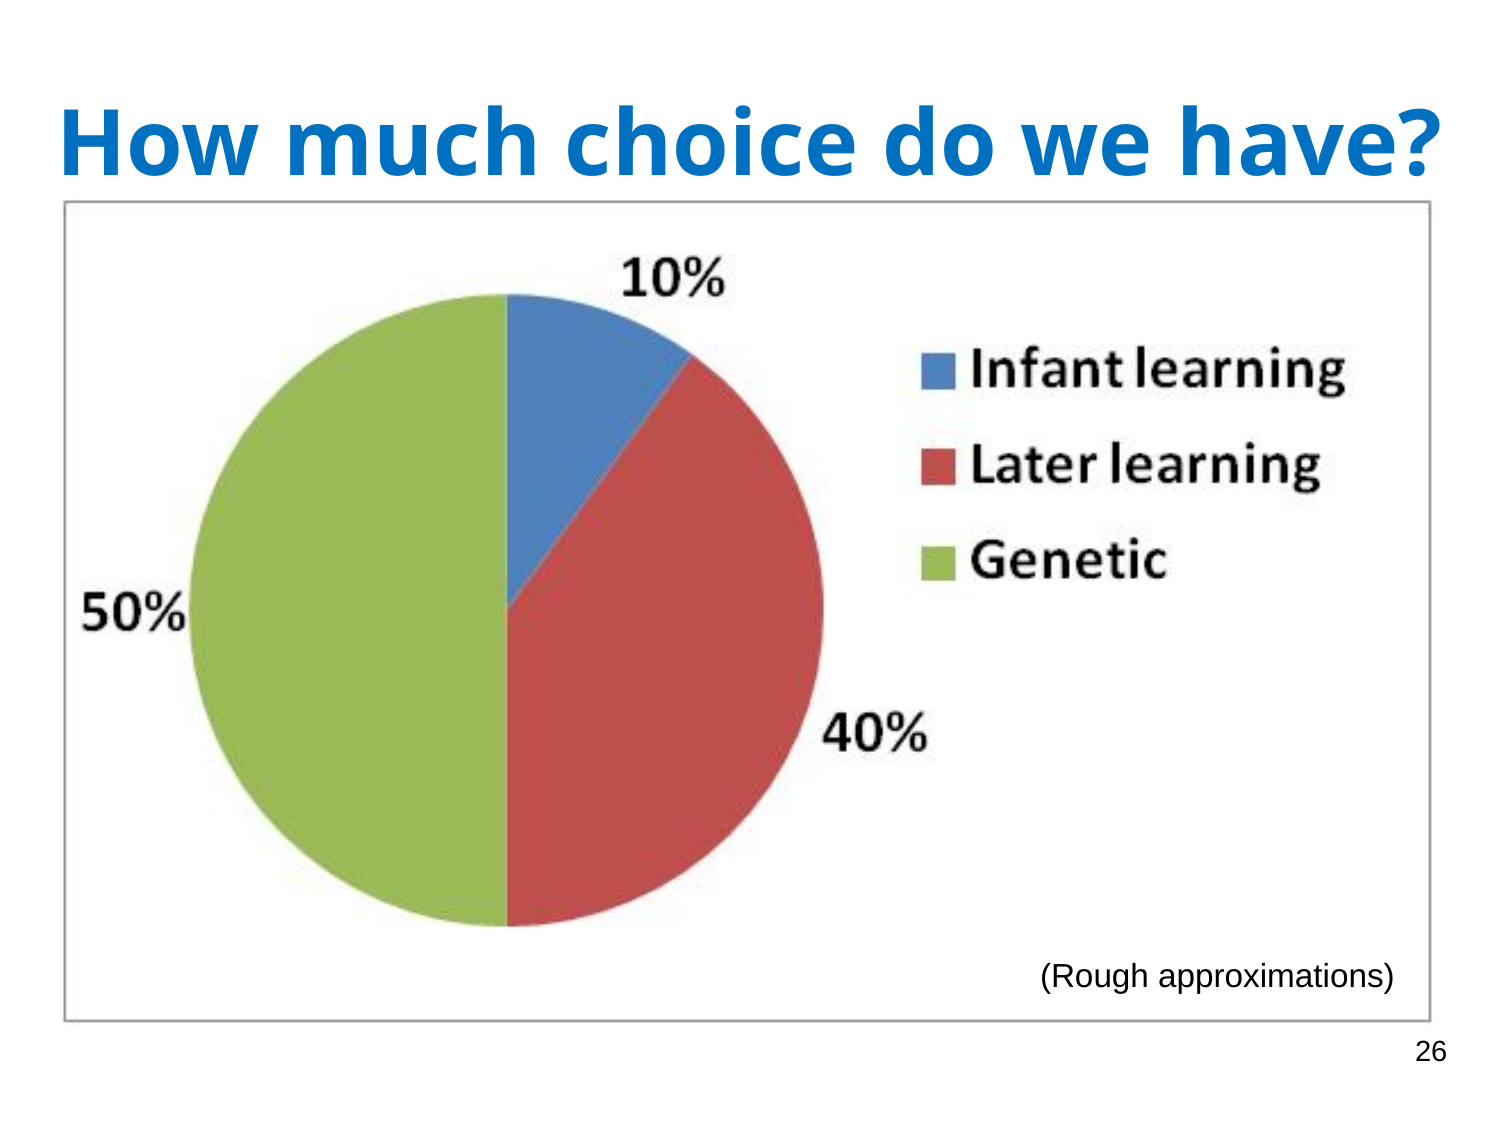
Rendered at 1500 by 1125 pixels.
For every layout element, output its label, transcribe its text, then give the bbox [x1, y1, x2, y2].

title How much choice do we have? [24, 45, 1475, 233]
slide_number 26 [1112, 1024, 1463, 1104]
picture [62, 199, 1434, 1026]
